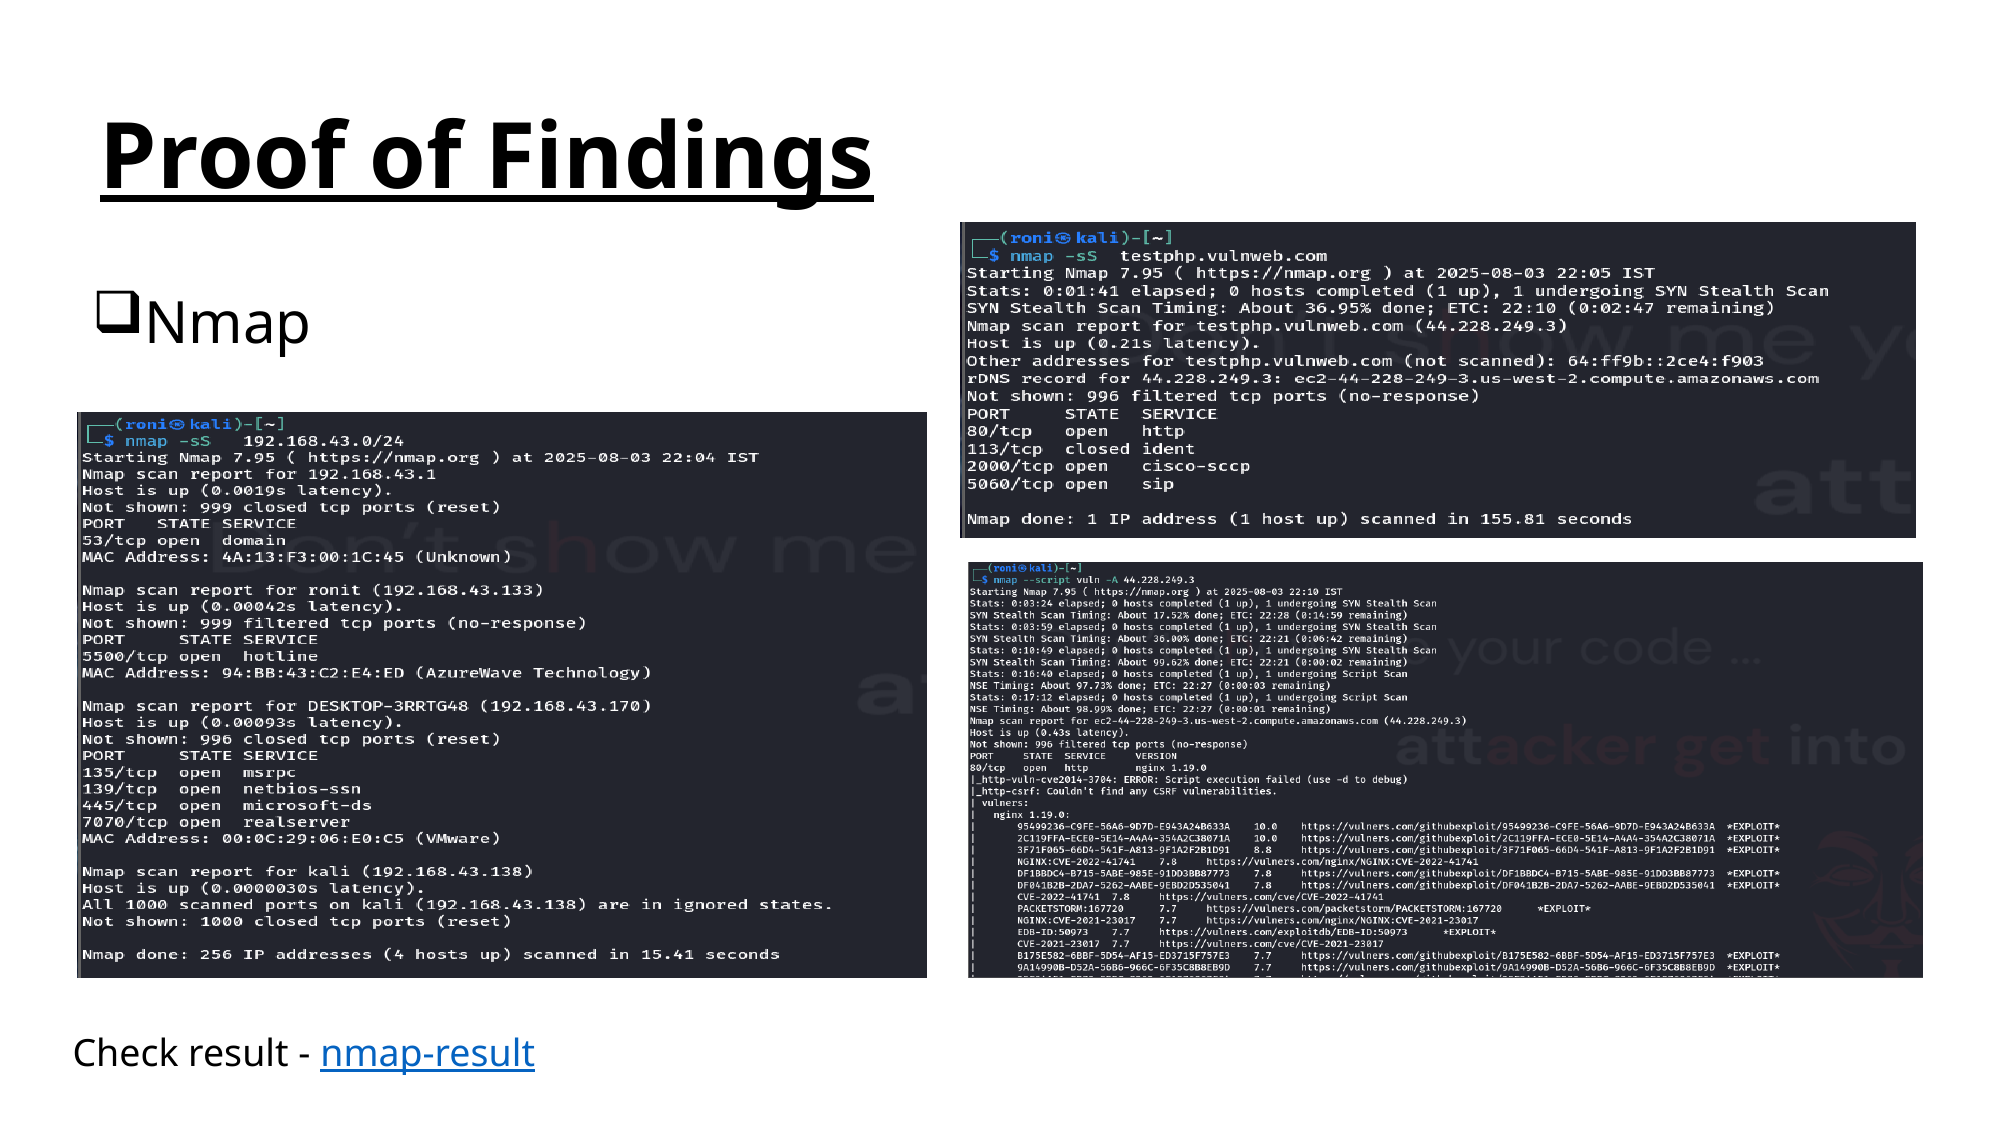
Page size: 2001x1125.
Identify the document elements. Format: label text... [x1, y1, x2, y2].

picture [968, 562, 1923, 978]
picture [77, 412, 927, 978]
text_box Check result - nmap-result [57, 1021, 984, 1088]
text_box Nmap [77, 277, 521, 363]
picture [960, 222, 1916, 538]
title Proof of Findings [84, 50, 1810, 268]
